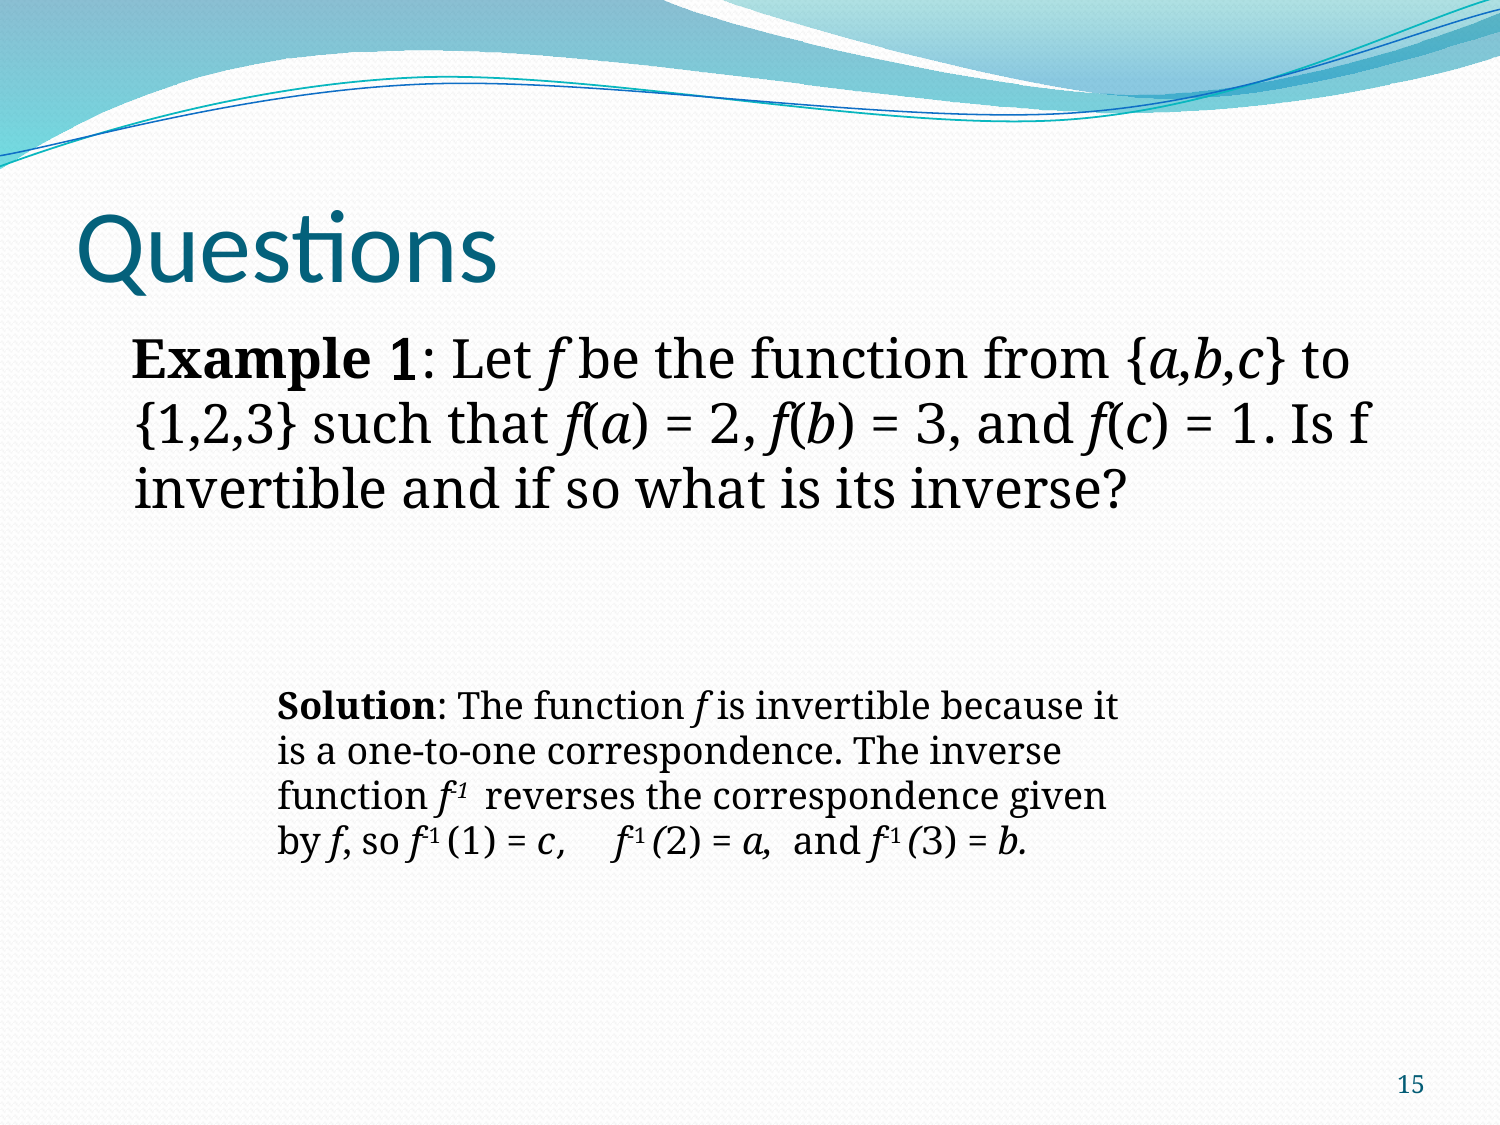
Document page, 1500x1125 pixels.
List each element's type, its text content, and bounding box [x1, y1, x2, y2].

title Questions [75, 115, 1425, 303]
slide_number 15 [1299, 1042, 1425, 1103]
list Example 1: Let f be the function from {a,b,c} to {1,2,3} such that f(a) = 2, f(b) = 3, and f(c) = 1. Is f invertible and if so what is its inverse? [75, 317, 1425, 1038]
text_box Solution: The function f is invertible because it is a one-to-one correspondence. The inverse function f-1 reverses the correspondence given by f, so f-1 (1) = c, f-1 (2) = a, and f-1 (3) = b. [262, 674, 1150, 870]
